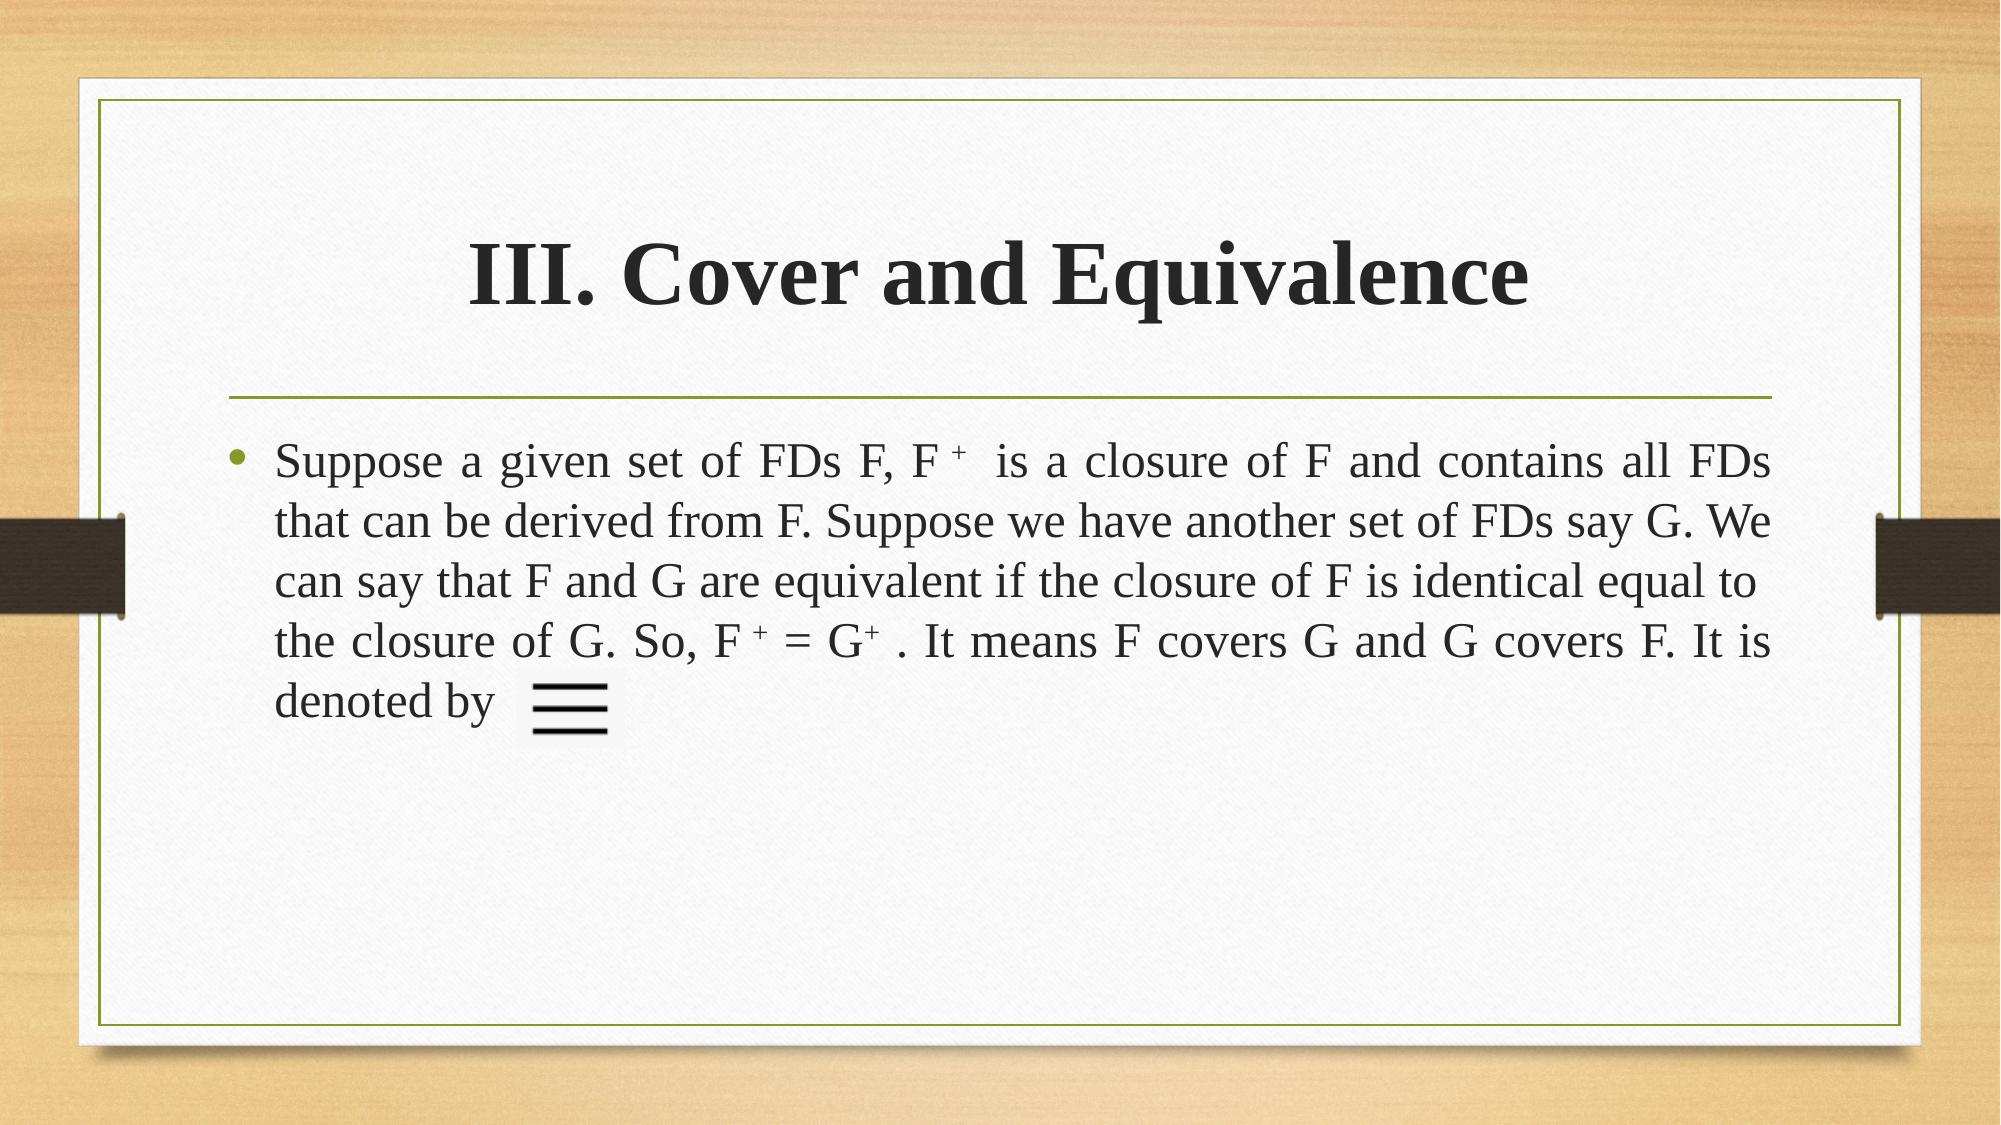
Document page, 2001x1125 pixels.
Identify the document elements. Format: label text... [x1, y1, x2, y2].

picture [0, 0, 2001, 1125]
title III. Cover and Equivalence [212, 161, 1788, 375]
list Suppose a given set of FDs F, F + is a closure of F and contains all FDs that can be derived from F. Suppose we have another set of FDs say G. We can say that F and G are equivalent if the closure of F is identical equal to the closure of G. So, F + = G+ . It means F covers G and G covers F. It is denoted by [212, 419, 1788, 964]
